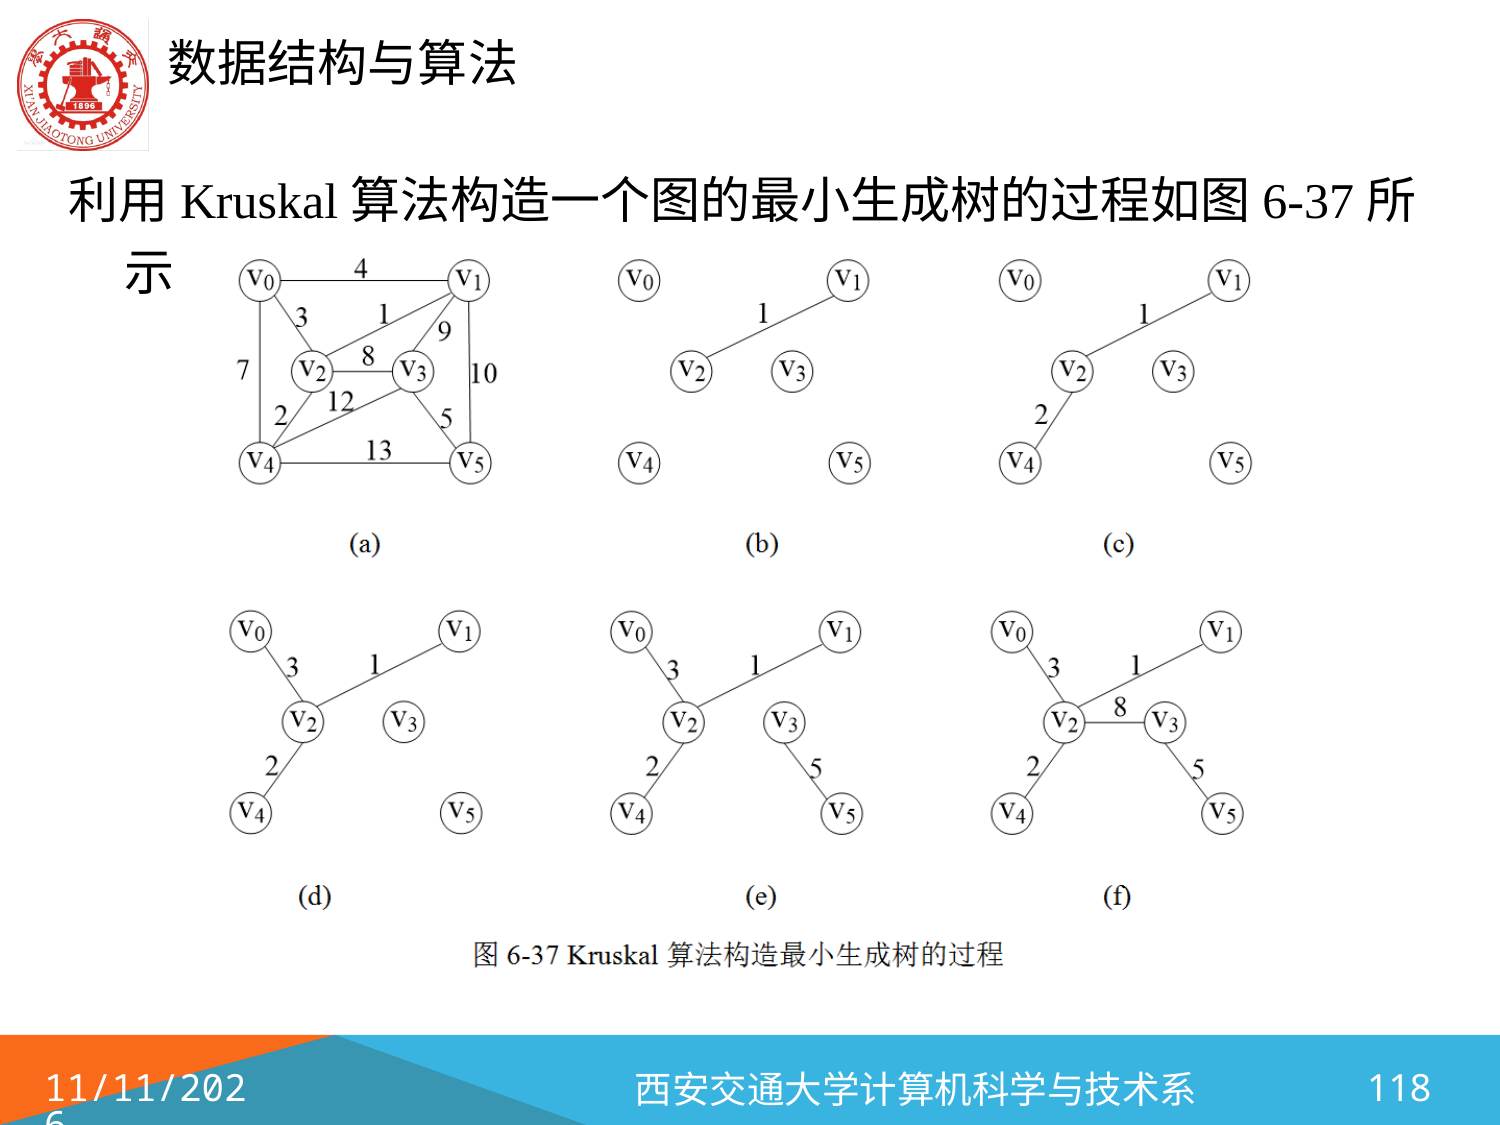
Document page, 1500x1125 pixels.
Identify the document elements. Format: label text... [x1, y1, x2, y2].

list 利用Kruskal算法构造一个图的最小生成树的过程如图6-37所示。 [53, 149, 1471, 737]
picture [17, 19, 149, 151]
picture [170, 231, 1271, 981]
